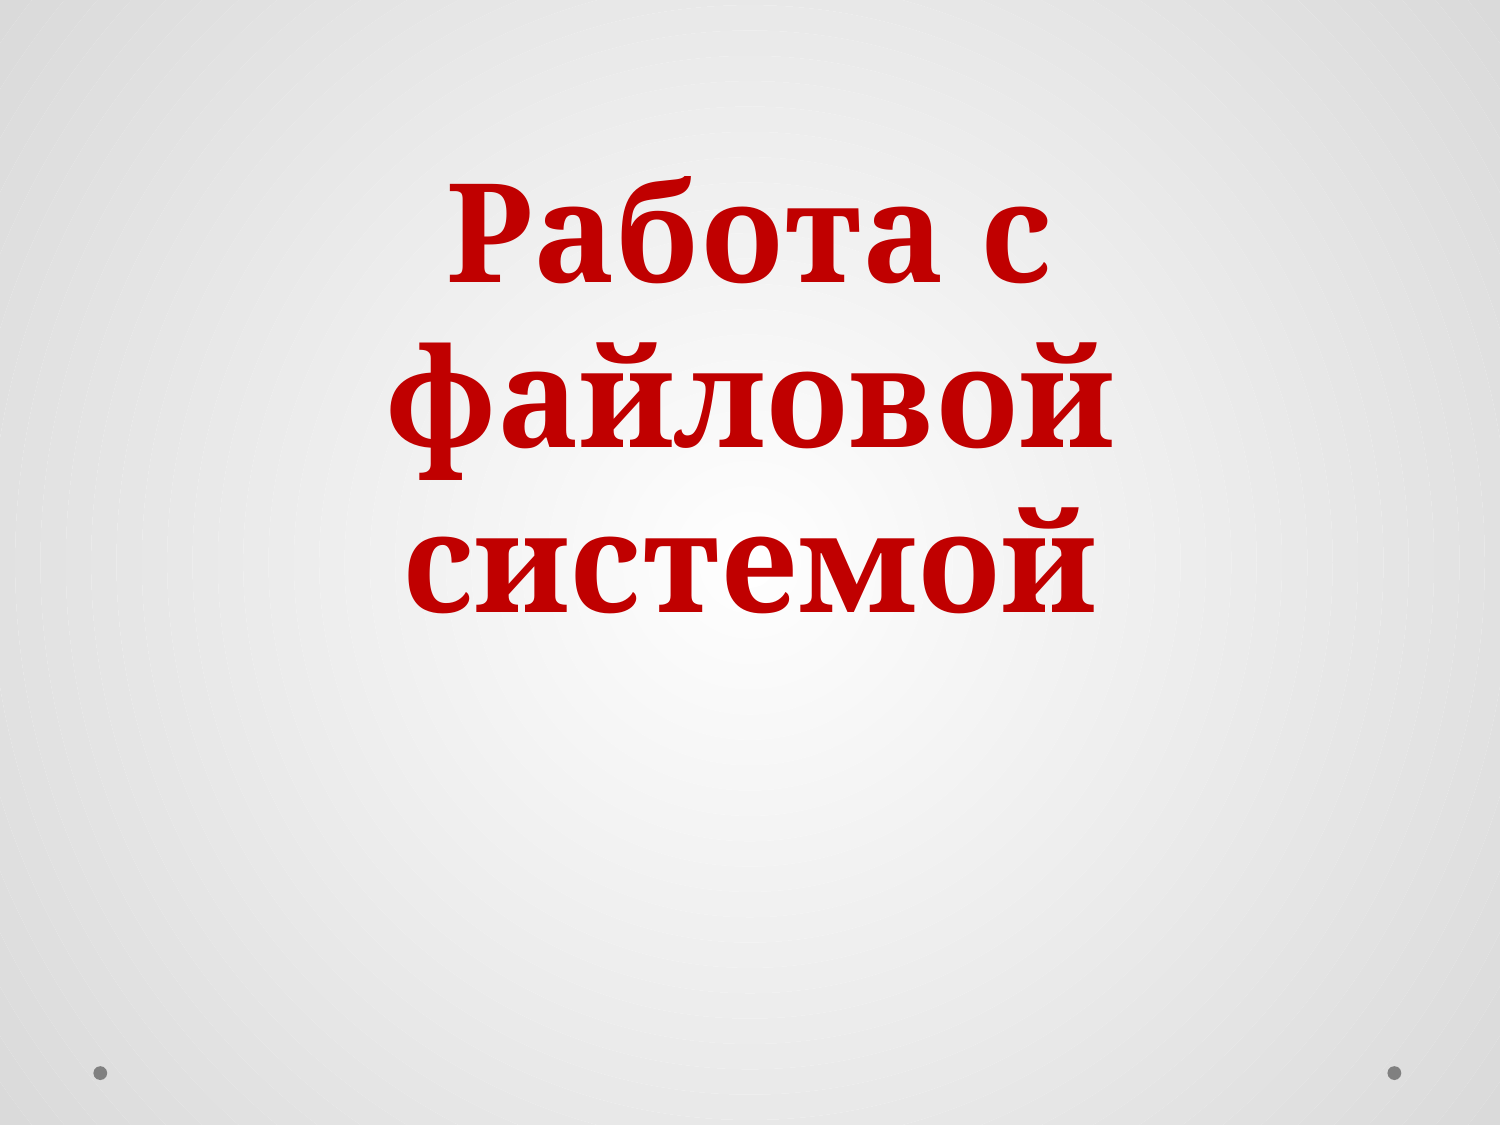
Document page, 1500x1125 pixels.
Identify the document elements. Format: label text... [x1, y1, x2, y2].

title Работа с файловой системой [112, 231, 1388, 647]
